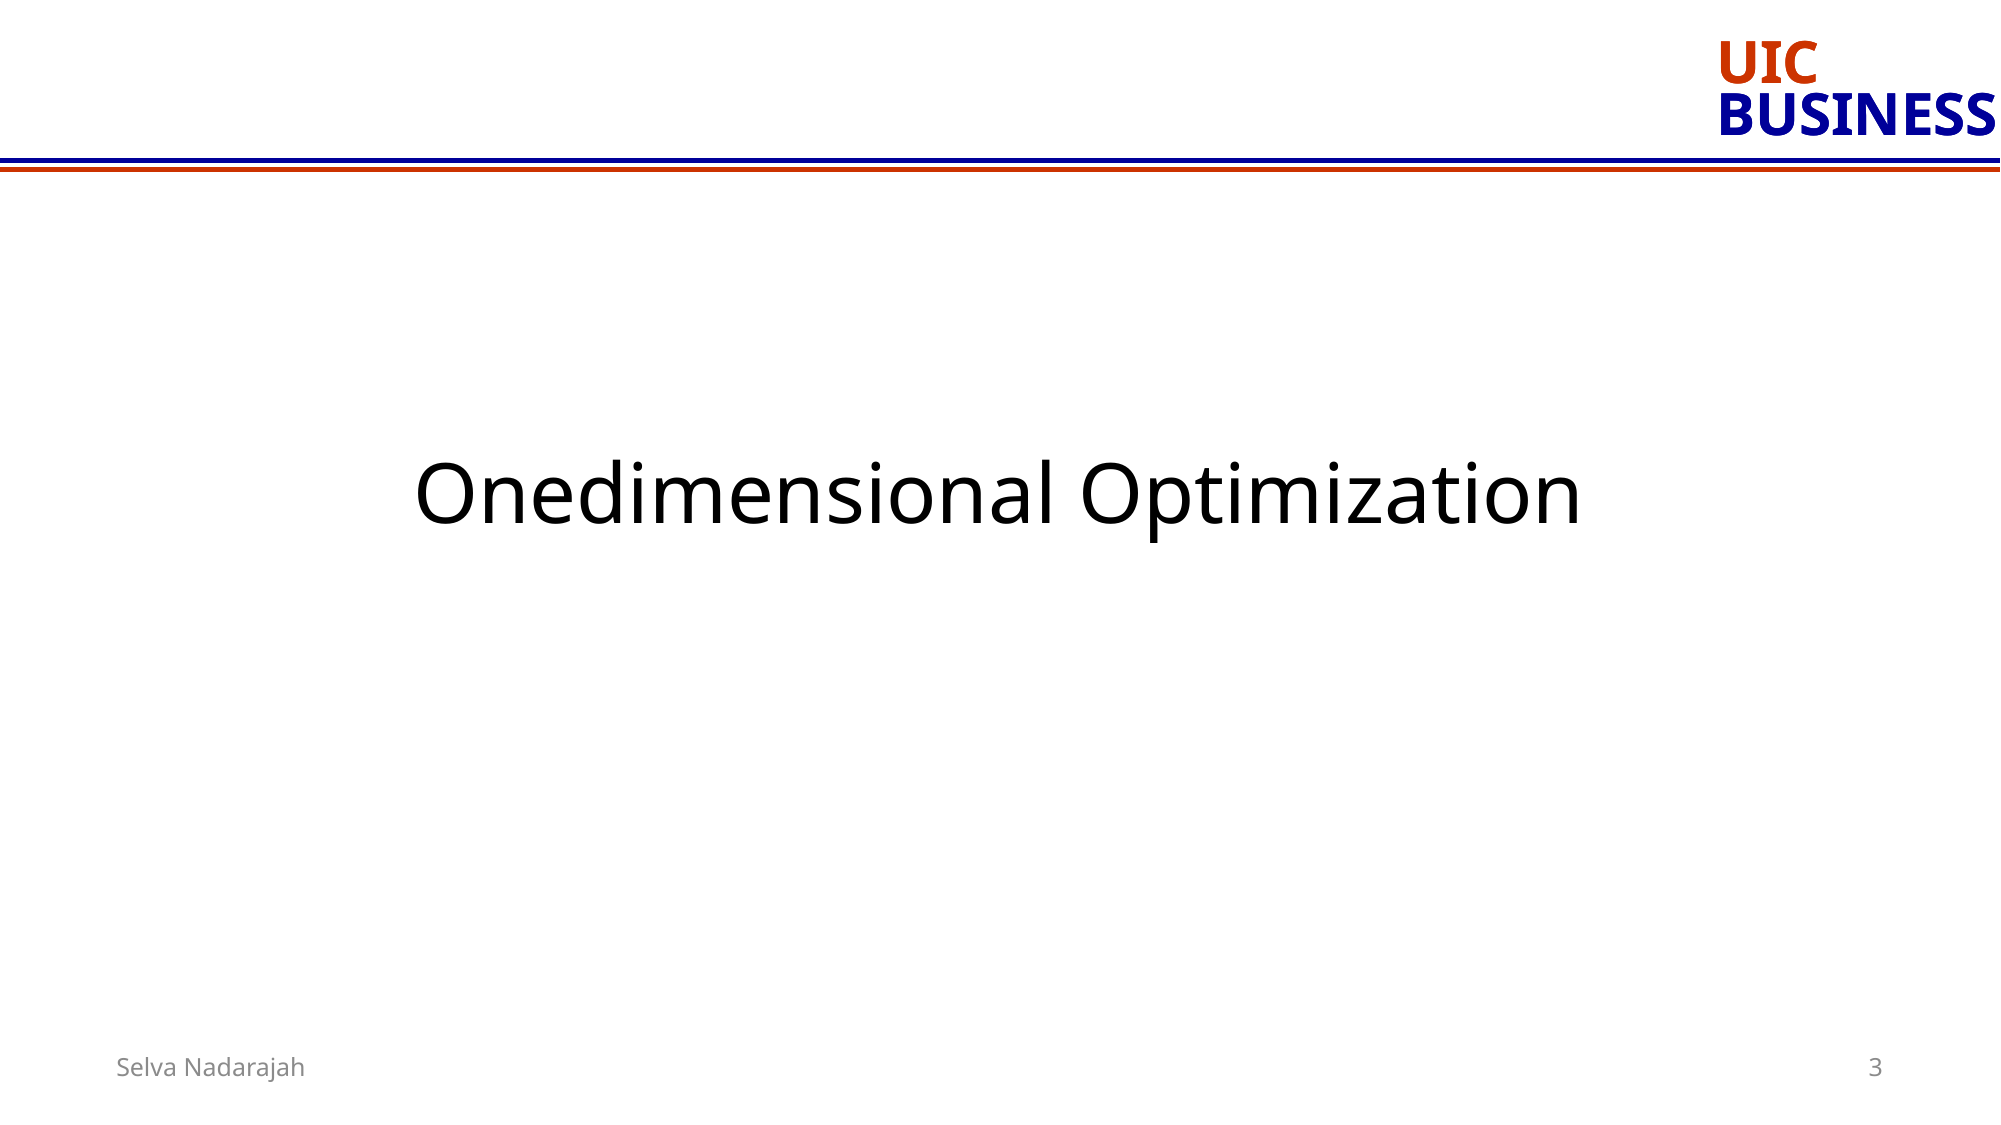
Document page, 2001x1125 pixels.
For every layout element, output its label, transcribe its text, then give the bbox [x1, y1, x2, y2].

slide_number 3 [1447, 1038, 1898, 1099]
footer Selva Nadarajah [101, 1038, 777, 1099]
list Onedimensional Optimization [101, 191, 1898, 1021]
